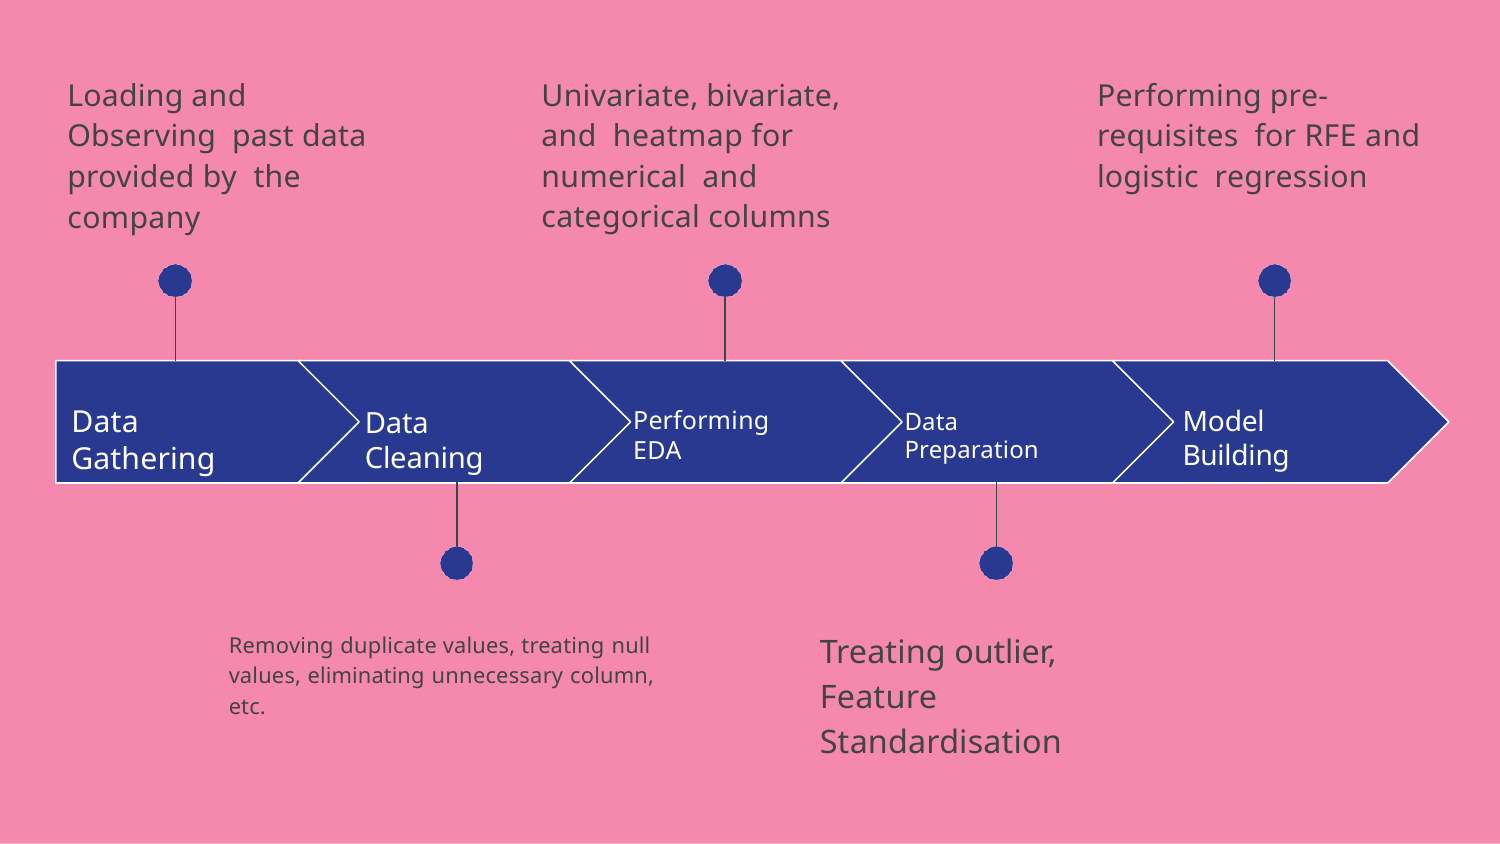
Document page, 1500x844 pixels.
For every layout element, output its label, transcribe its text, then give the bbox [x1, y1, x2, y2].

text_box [979, 359, 1451, 580]
text_box Performing pre-requisites for RFE and logistic regression [1095, 69, 1448, 194]
text_box Removing duplicate values, treating null values, eliminating unnecessary column, etc. [226, 624, 681, 720]
title Loading and Observing past data provided by the company [65, 69, 390, 235]
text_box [54, 359, 295, 485]
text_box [296, 359, 439, 485]
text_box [158, 263, 192, 362]
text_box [1257, 263, 1292, 362]
text_box [0, 0, 1500, 844]
text_box Treating outlier, Feature Standardisation [817, 622, 1172, 761]
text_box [440, 359, 908, 580]
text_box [708, 263, 1179, 484]
text_box Univariate, bivariate, and heatmap for numerical and categorical columns [539, 69, 887, 234]
